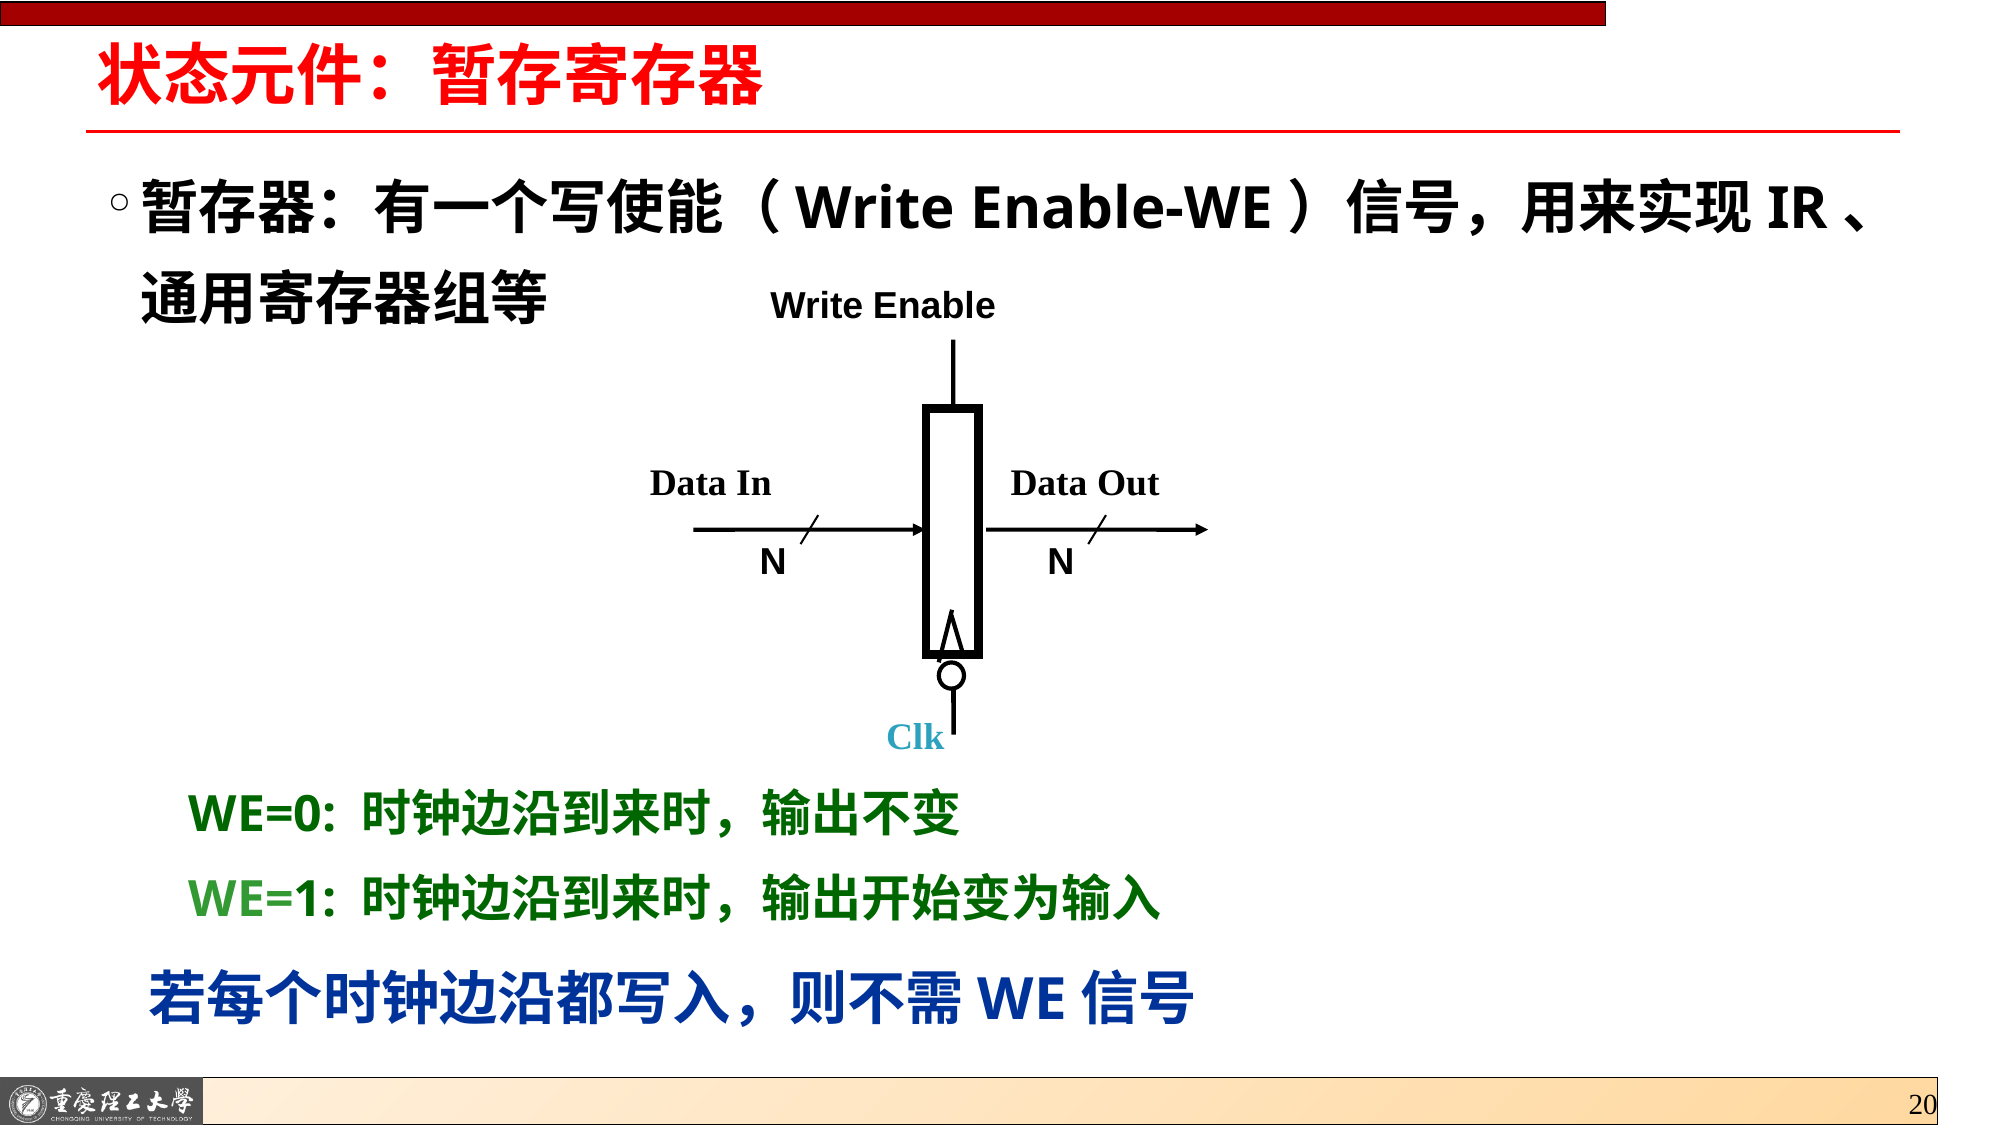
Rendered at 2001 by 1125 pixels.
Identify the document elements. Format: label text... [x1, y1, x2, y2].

list 暂存器：有一个写使能（Write Enable-WE）信号，用来实现IR、通用寄存器组等 WE=0: 时钟边沿到来时，输出不变 WE=1: 时钟边沿到来时，输出开始变为输入 [97, 145, 1919, 1045]
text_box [634, 273, 1300, 782]
picture [0, 1077, 203, 1125]
title 状态元件：暂存寄存器 [86, 39, 1889, 119]
text_box 若每个时钟边沿都写入，则不需WE信号 [52, 936, 1300, 1039]
